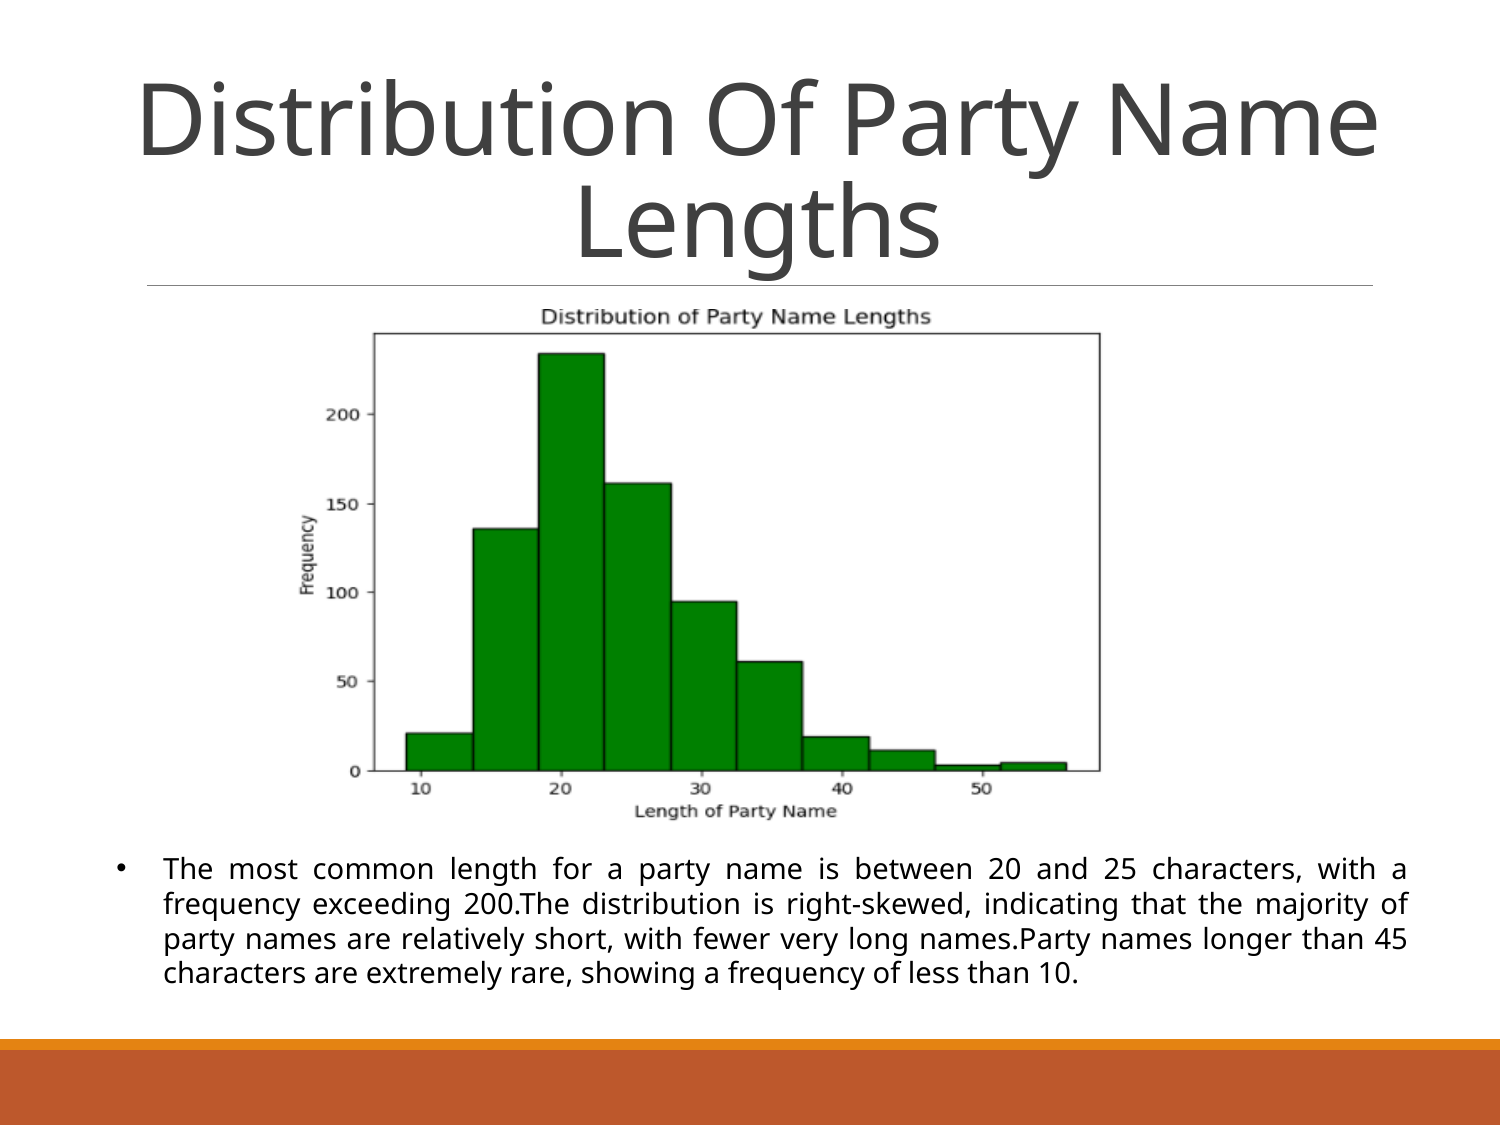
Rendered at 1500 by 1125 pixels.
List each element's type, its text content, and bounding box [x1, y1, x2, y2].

picture [272, 309, 1169, 844]
text_box The most common length for a party name is between 20 and 25 characters, with a frequency exceeding 200.The distribution is right-skewed, indicating that the majority of party names are relatively short, with fewer very long names.Party names longer than 45 characters are extremely rare, showing a frequency of less than 10. [101, 842, 1425, 998]
title Distribution Of Party Name Lengths [16, 47, 1500, 285]
